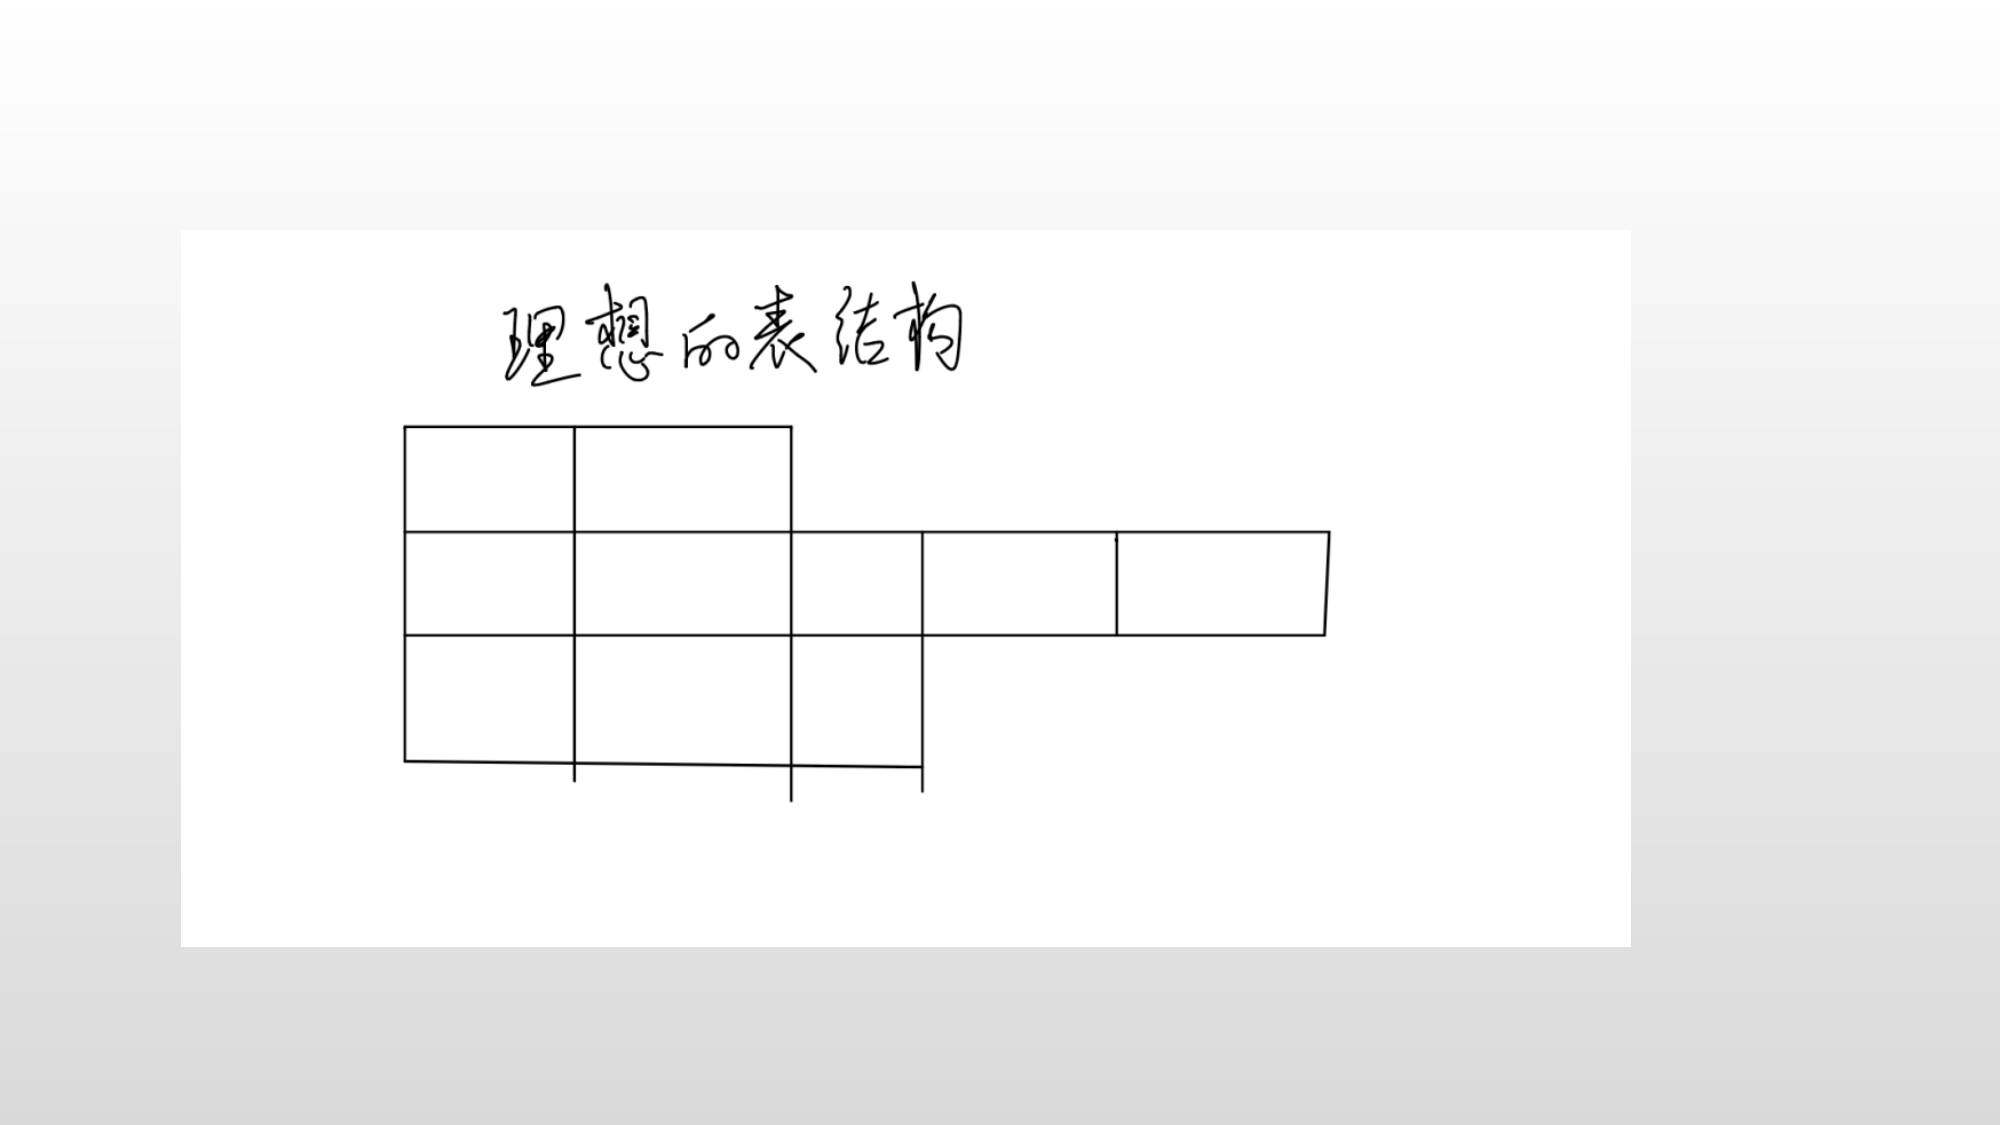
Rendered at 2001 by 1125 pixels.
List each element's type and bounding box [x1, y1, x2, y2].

list [181, 230, 1631, 947]
